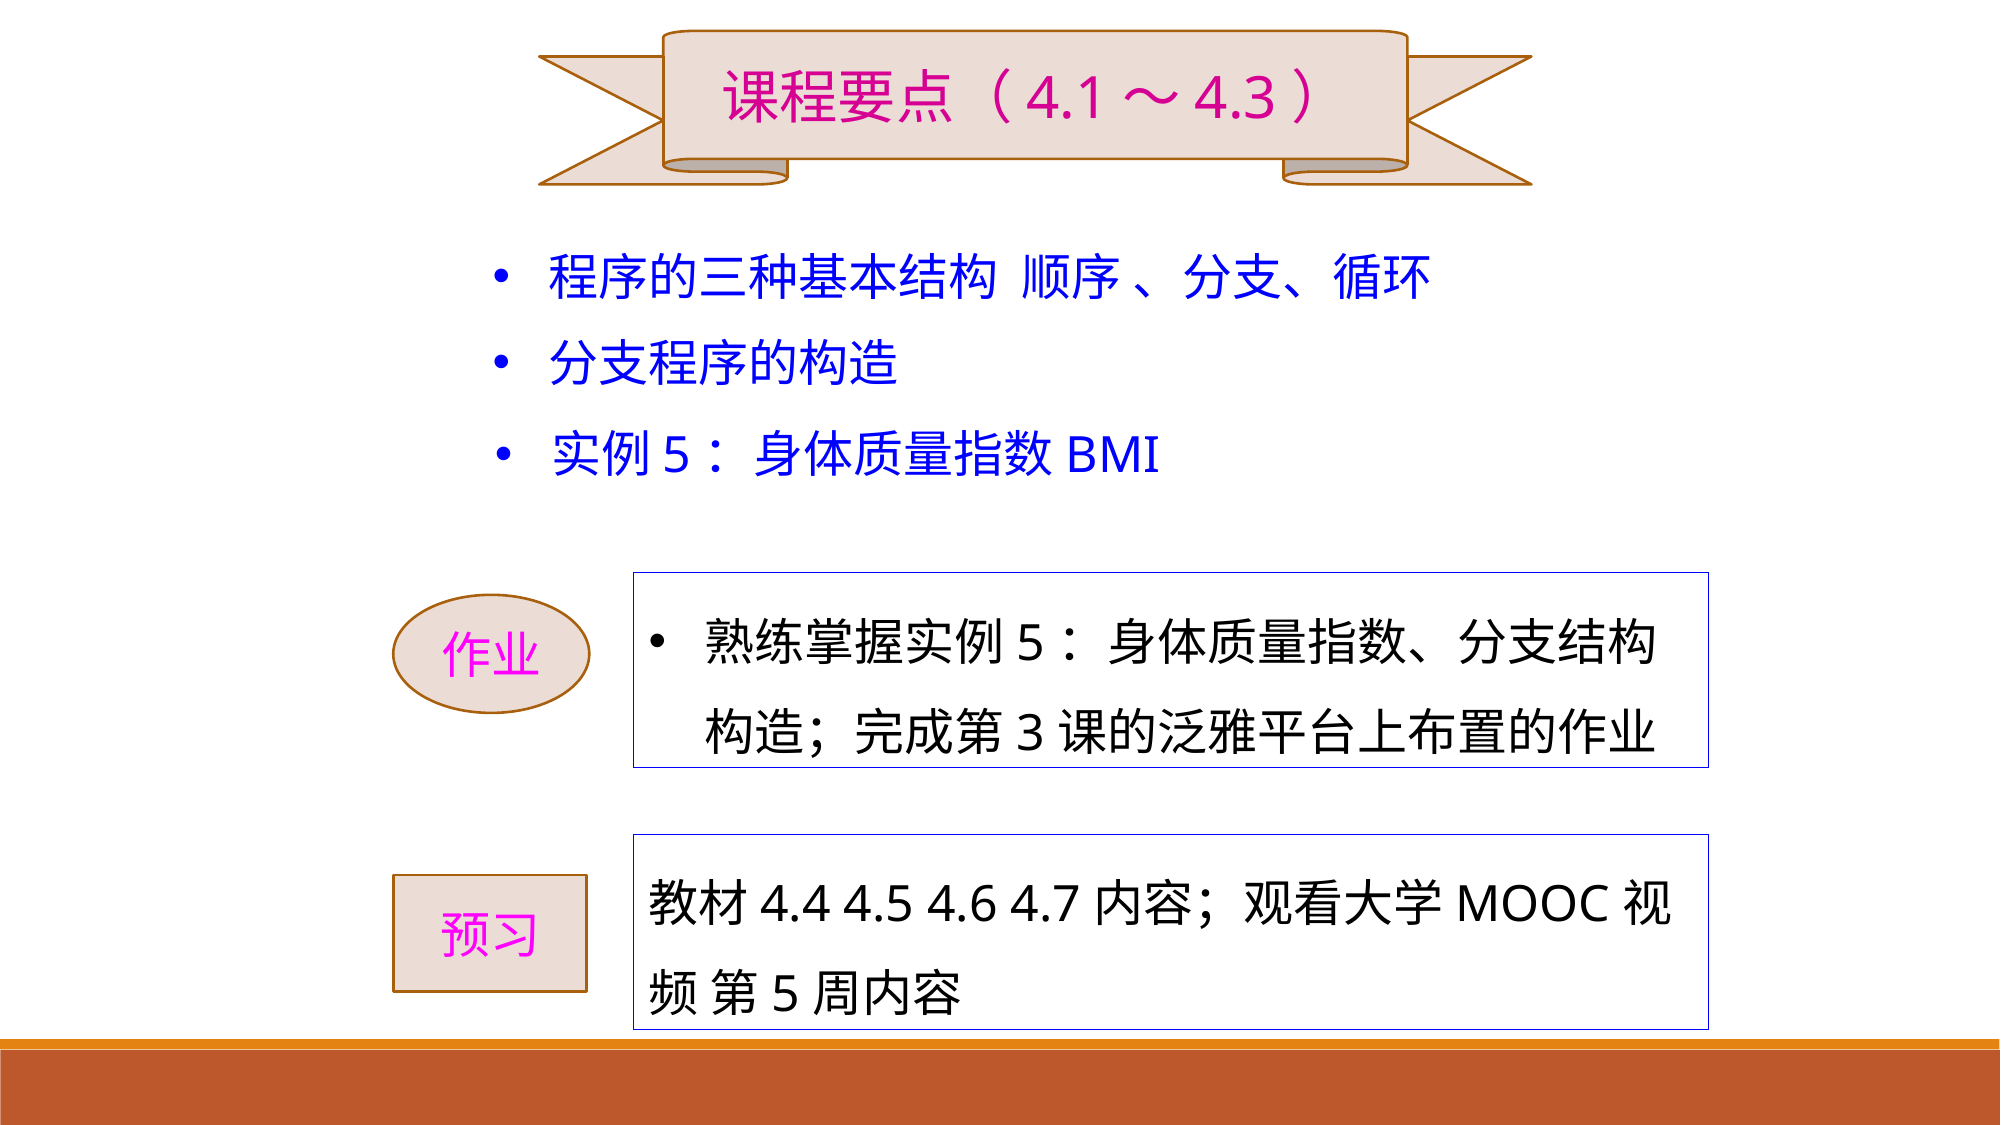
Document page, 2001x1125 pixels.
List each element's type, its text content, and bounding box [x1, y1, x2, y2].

text_box 教材4.4 4.5 4.6 4.7内容；观看大学MOOC视频 第5周内容 [633, 834, 1709, 1030]
text_box 作业 [391, 593, 591, 715]
text_box 程序的三种基本结构 顺序 、分支、循环 [477, 207, 1683, 294]
text_box 实例5：身体质量指数BMI [480, 385, 1685, 491]
text_box 课程要点（4.1～4.3） [537, 29, 1533, 186]
text_box 分支程序的构造 [477, 294, 1683, 399]
text_box 预习 [392, 874, 588, 993]
text_box 熟练掌握实例5：身体质量指数、分支结构构造；完成第3课的泛雅平台上布置的作业 [633, 572, 1709, 768]
